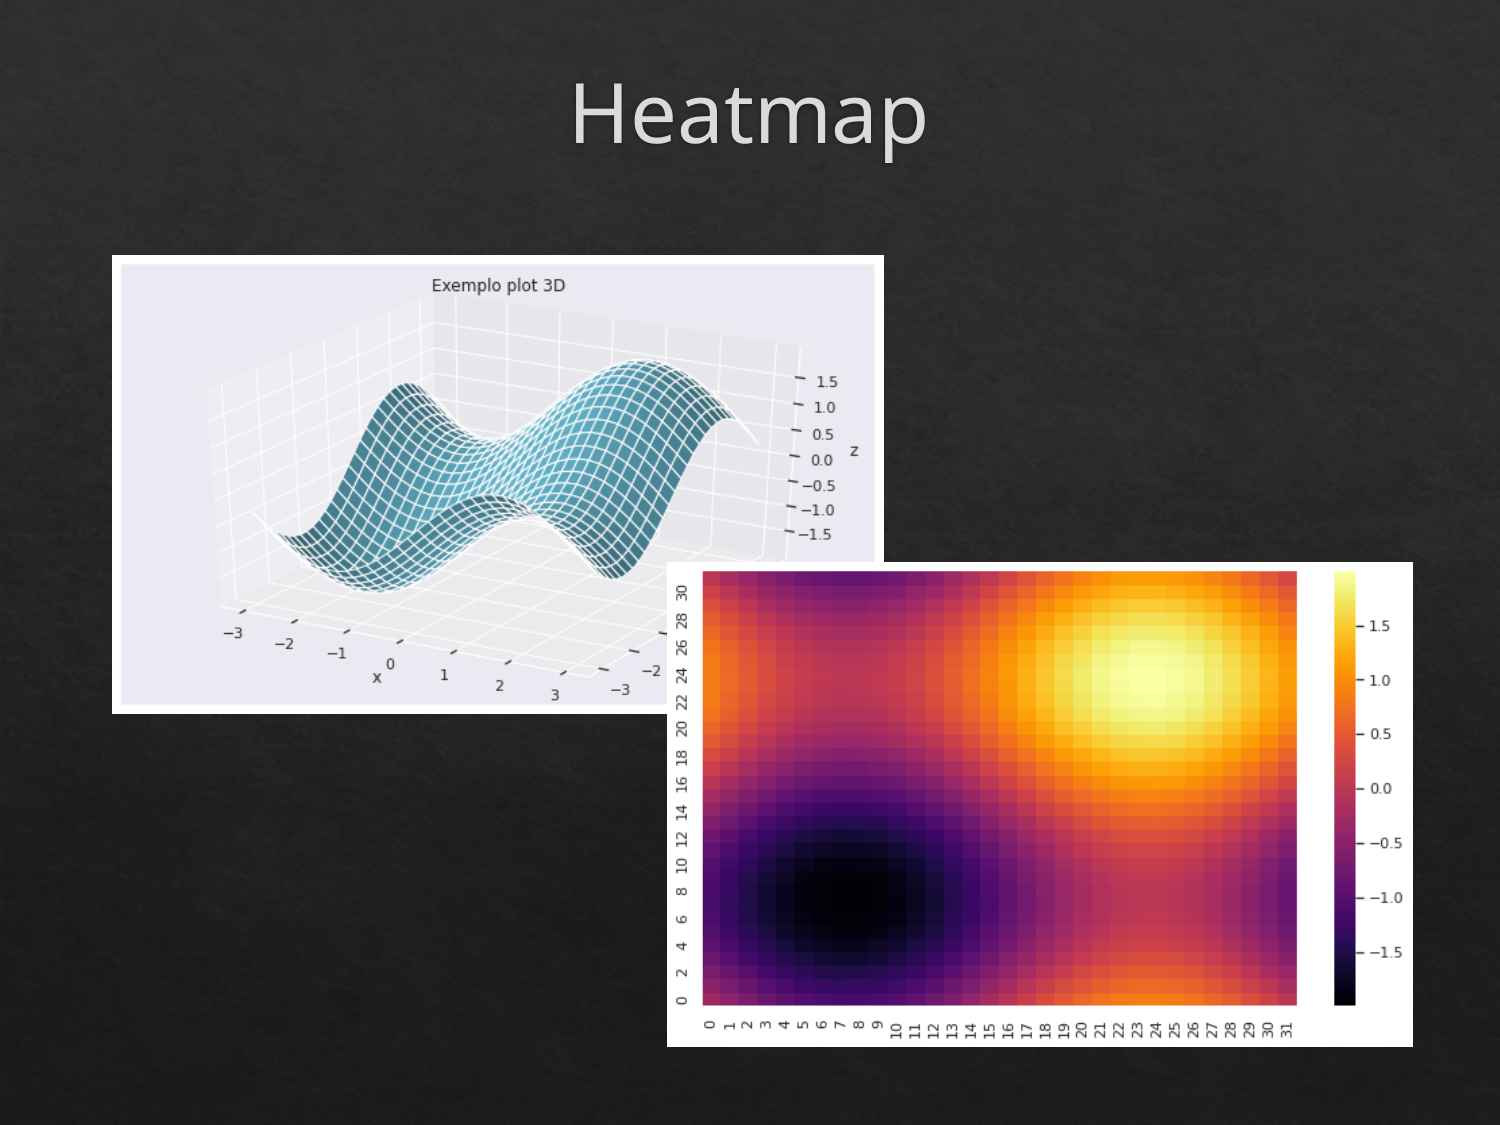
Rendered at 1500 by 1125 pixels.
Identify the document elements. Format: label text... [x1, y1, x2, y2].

title Heatmap [112, 30, 1387, 191]
picture [112, 255, 1413, 1048]
